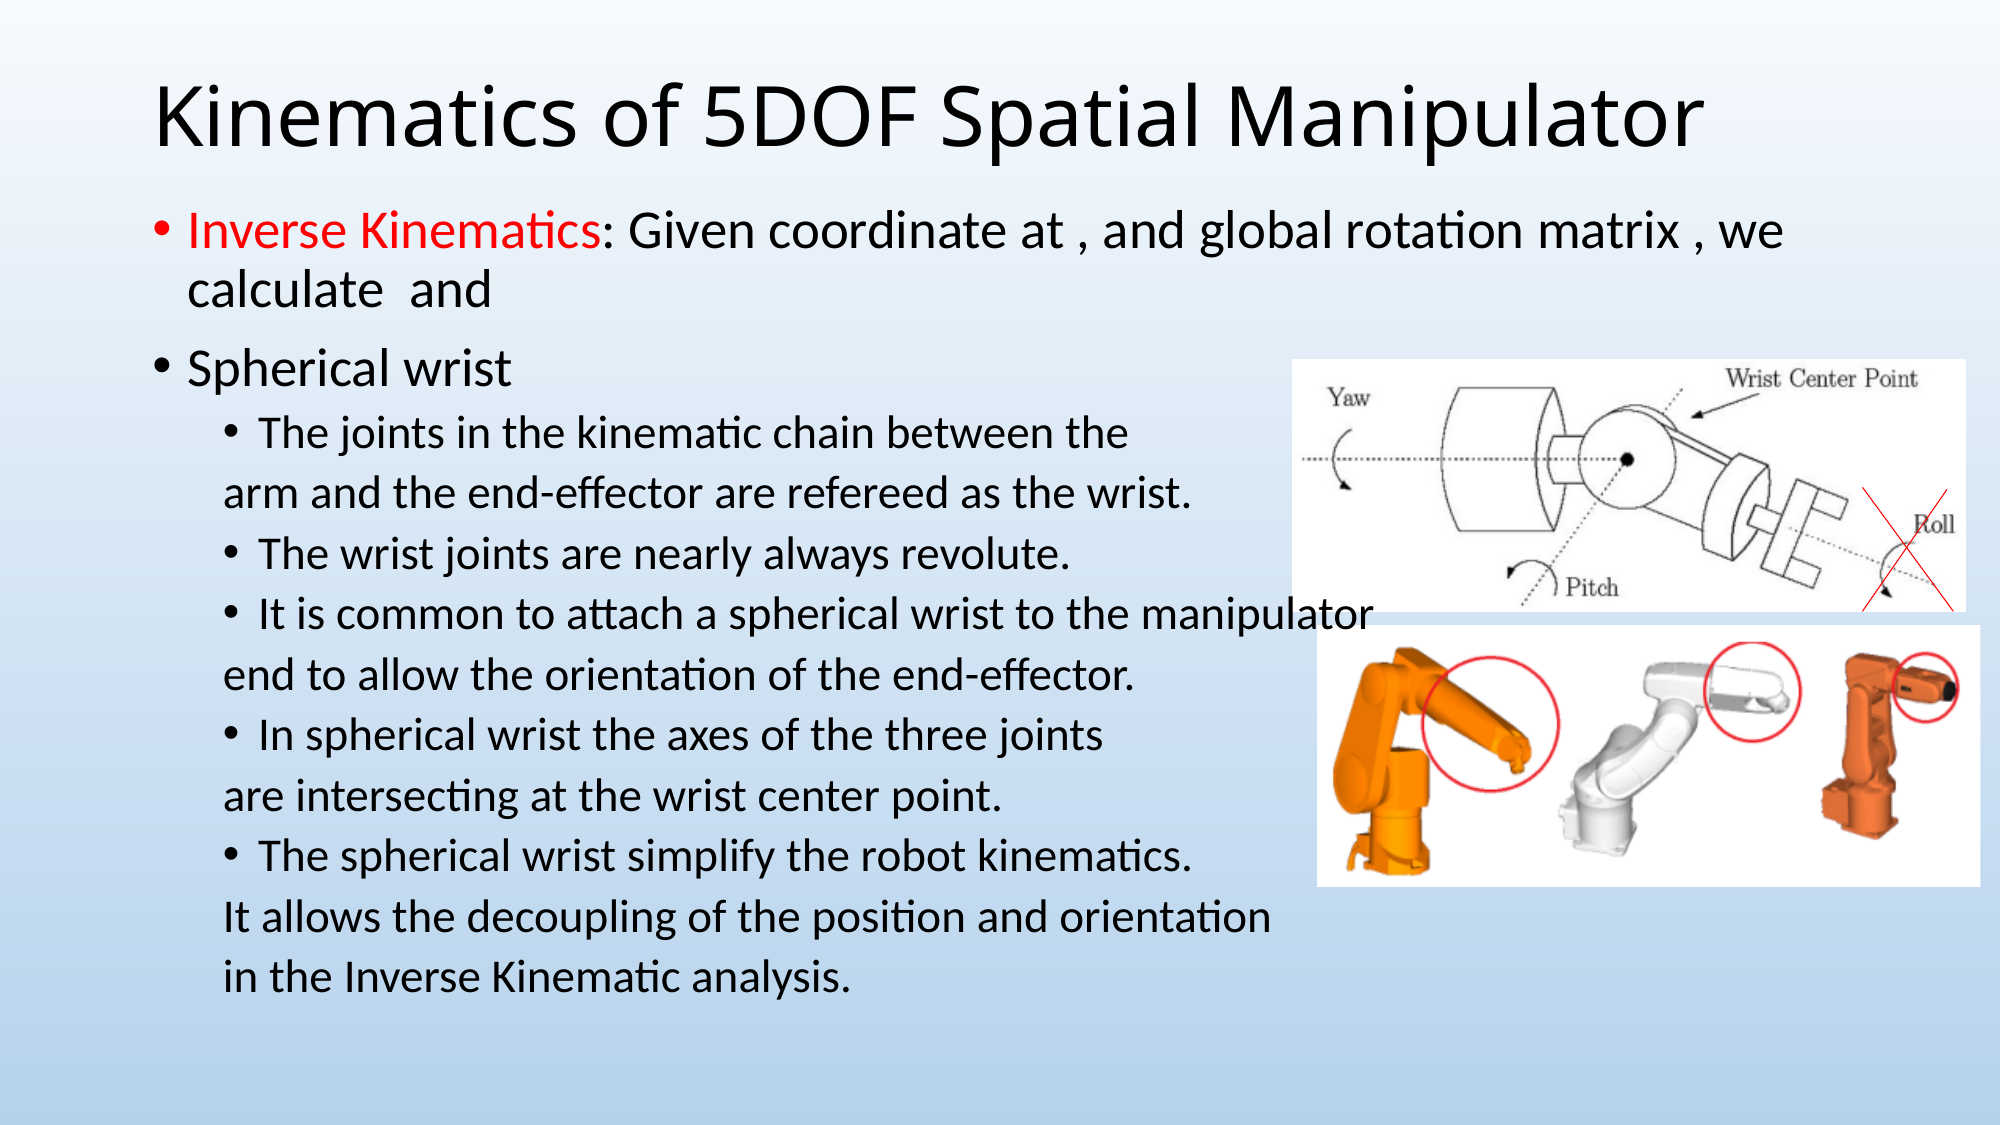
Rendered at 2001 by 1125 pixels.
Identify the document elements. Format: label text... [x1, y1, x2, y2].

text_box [1862, 487, 1954, 612]
picture [1316, 625, 1981, 887]
title Kinematics of 5DOF Spatial Manipulator [137, 59, 1863, 180]
picture [1292, 359, 1966, 612]
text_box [1862, 489, 1947, 612]
